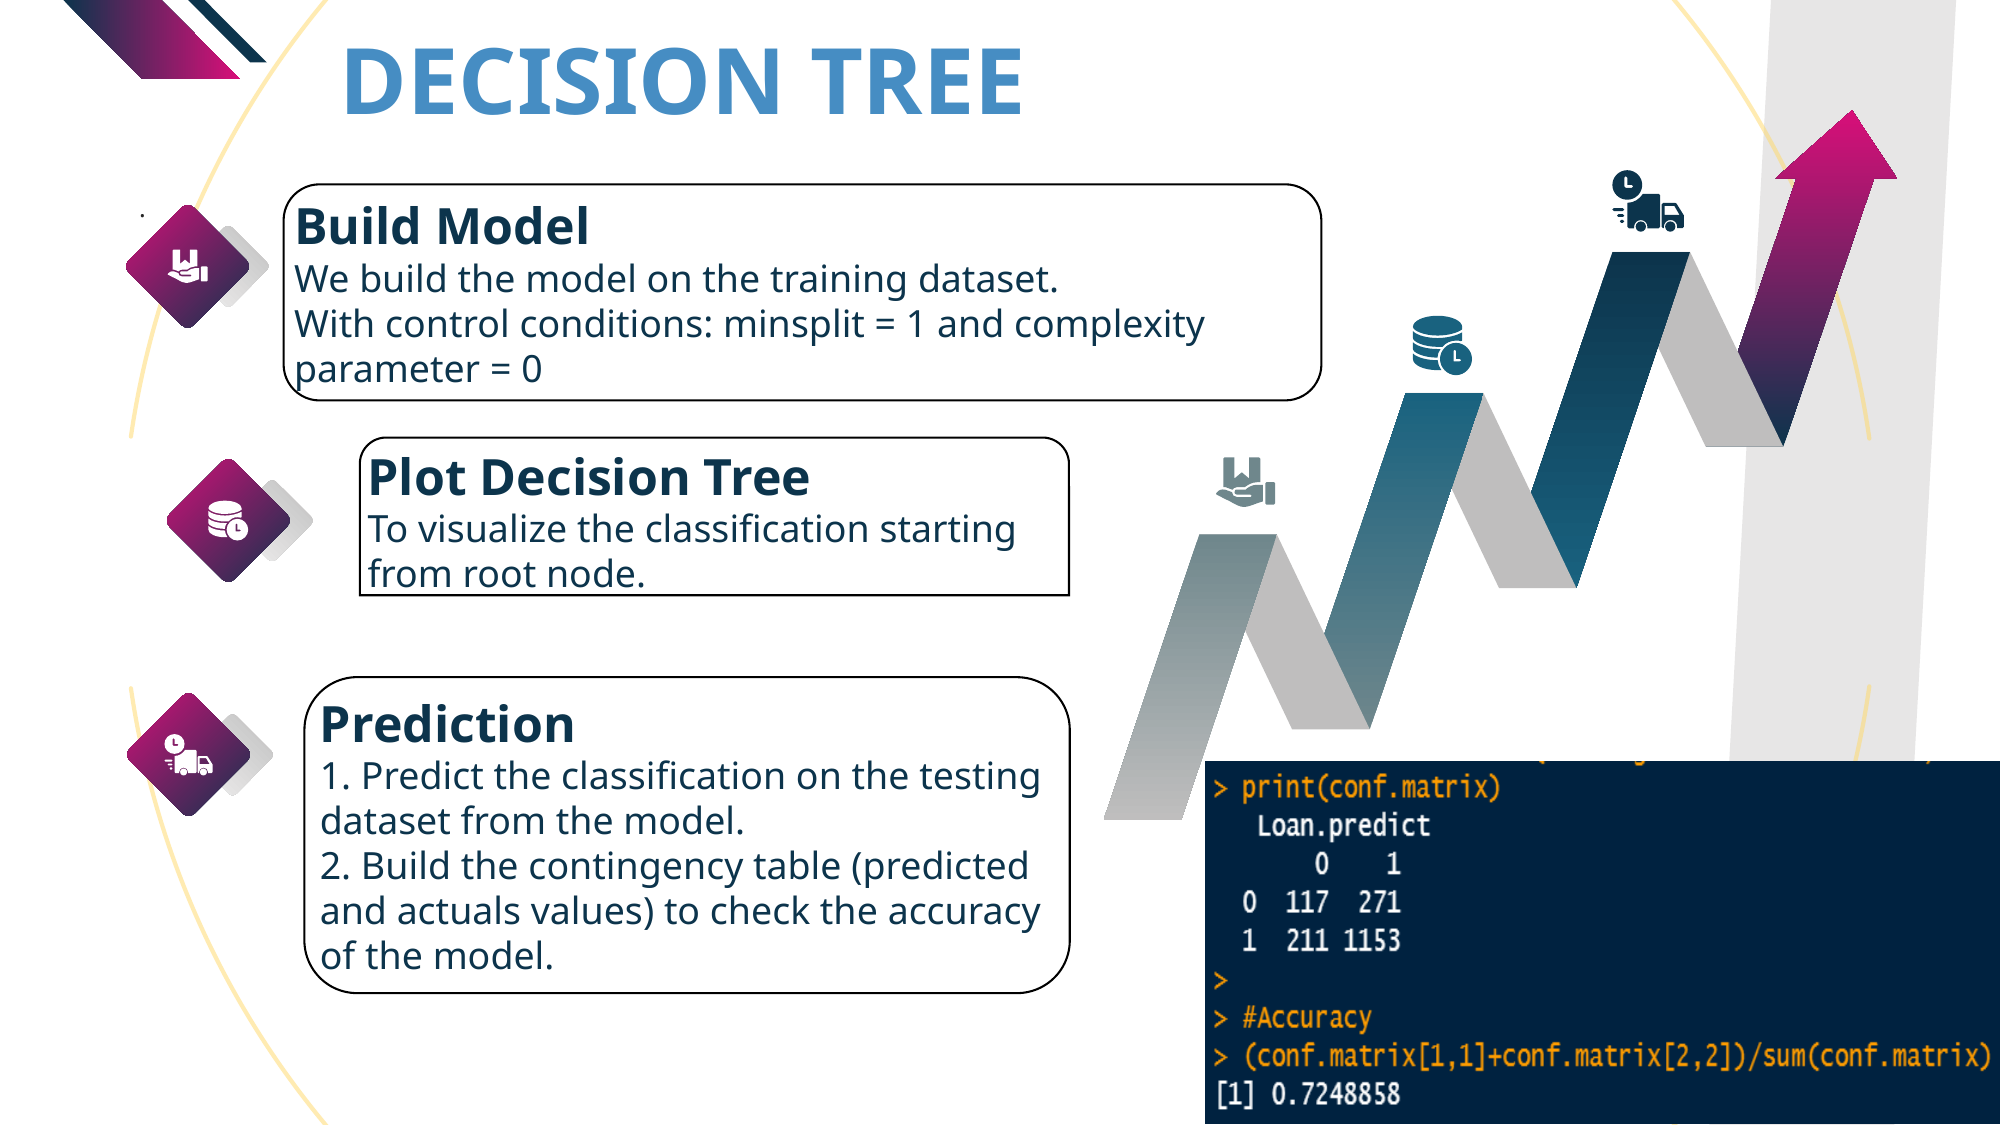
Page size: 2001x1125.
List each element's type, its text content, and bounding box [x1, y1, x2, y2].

text_box Plot Decision Tree To visualize the classification starting from root node. [358, 436, 1071, 597]
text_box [164, 734, 213, 776]
picture [1205, 761, 2000, 1124]
text_box [262, 479, 314, 562]
text_box [222, 713, 274, 797]
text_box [1612, 170, 1684, 232]
text_box [125, 204, 250, 329]
text_box . [139, 192, 294, 223]
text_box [1103, 110, 1897, 820]
text_box [219, 225, 270, 308]
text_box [1412, 315, 1473, 376]
text_box Build Model We build the model on the training dataset. With control conditions: minsplit = 1 and complexity parameter = 0 [282, 183, 1103, 402]
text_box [167, 249, 208, 283]
text_box [126, 692, 251, 817]
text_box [63, 0, 267, 80]
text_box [1216, 457, 1276, 507]
text_box [166, 458, 291, 583]
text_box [208, 500, 249, 541]
text_box Prediction 1. Predict the classification on the testing dataset from the model. 2. Build the contingency table (predicted and actuals values) to check the accuracy of the model. [303, 676, 1071, 995]
text_box DECISION TREE [339, 23, 1271, 134]
